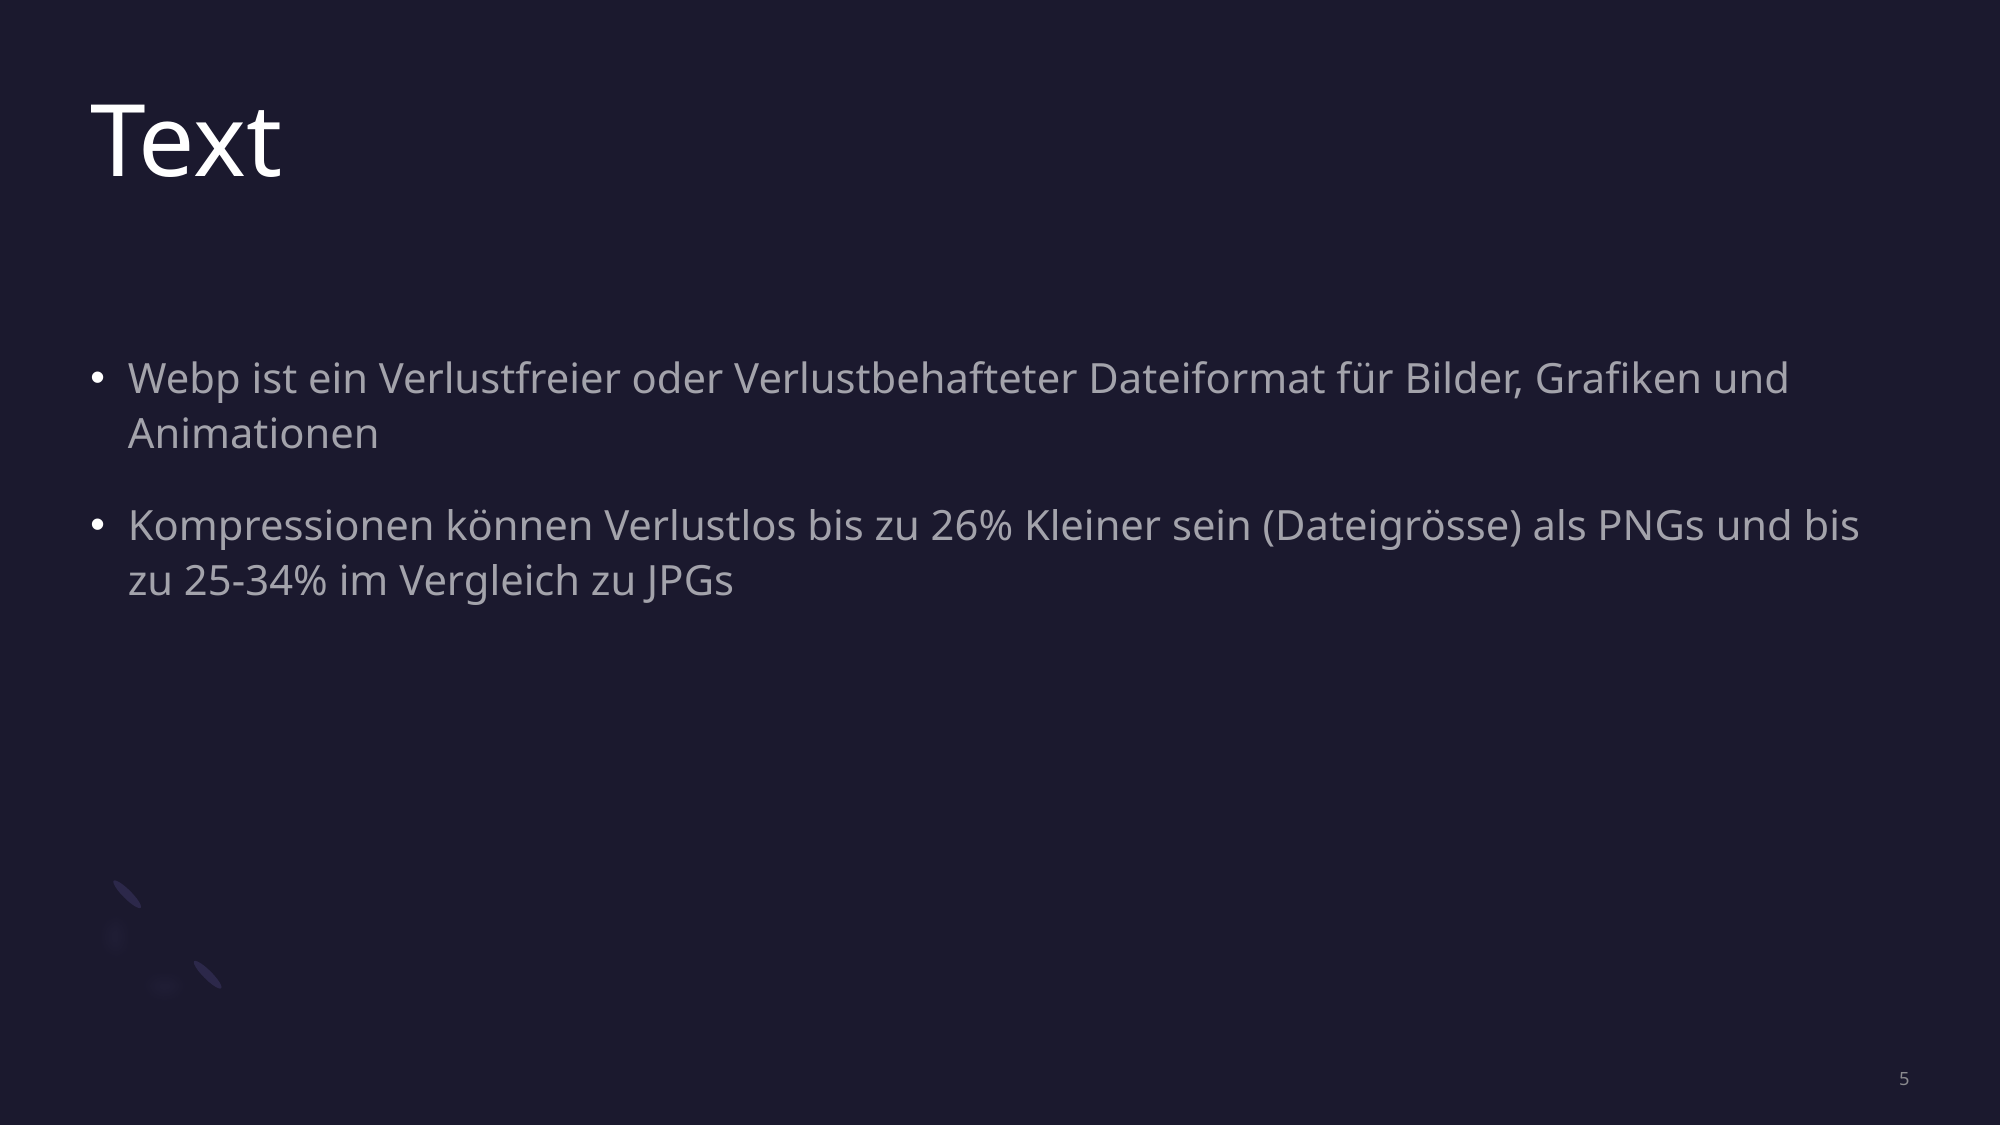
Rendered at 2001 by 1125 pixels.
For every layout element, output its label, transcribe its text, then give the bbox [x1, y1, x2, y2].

list Webp ist ein Verlustfreier oder Verlustbehafteter Dateiformat für Bilder, Grafiken und Animationen Kompressionen können Verlustlos bis zu 26% Kleiner sein (Dateigrösse) als PNGs und bis zu 25-34% im Vergleich zu JPGs [90, 346, 1910, 1000]
title Text [90, 90, 1910, 309]
slide_number 5 [1632, 1067, 1910, 1093]
